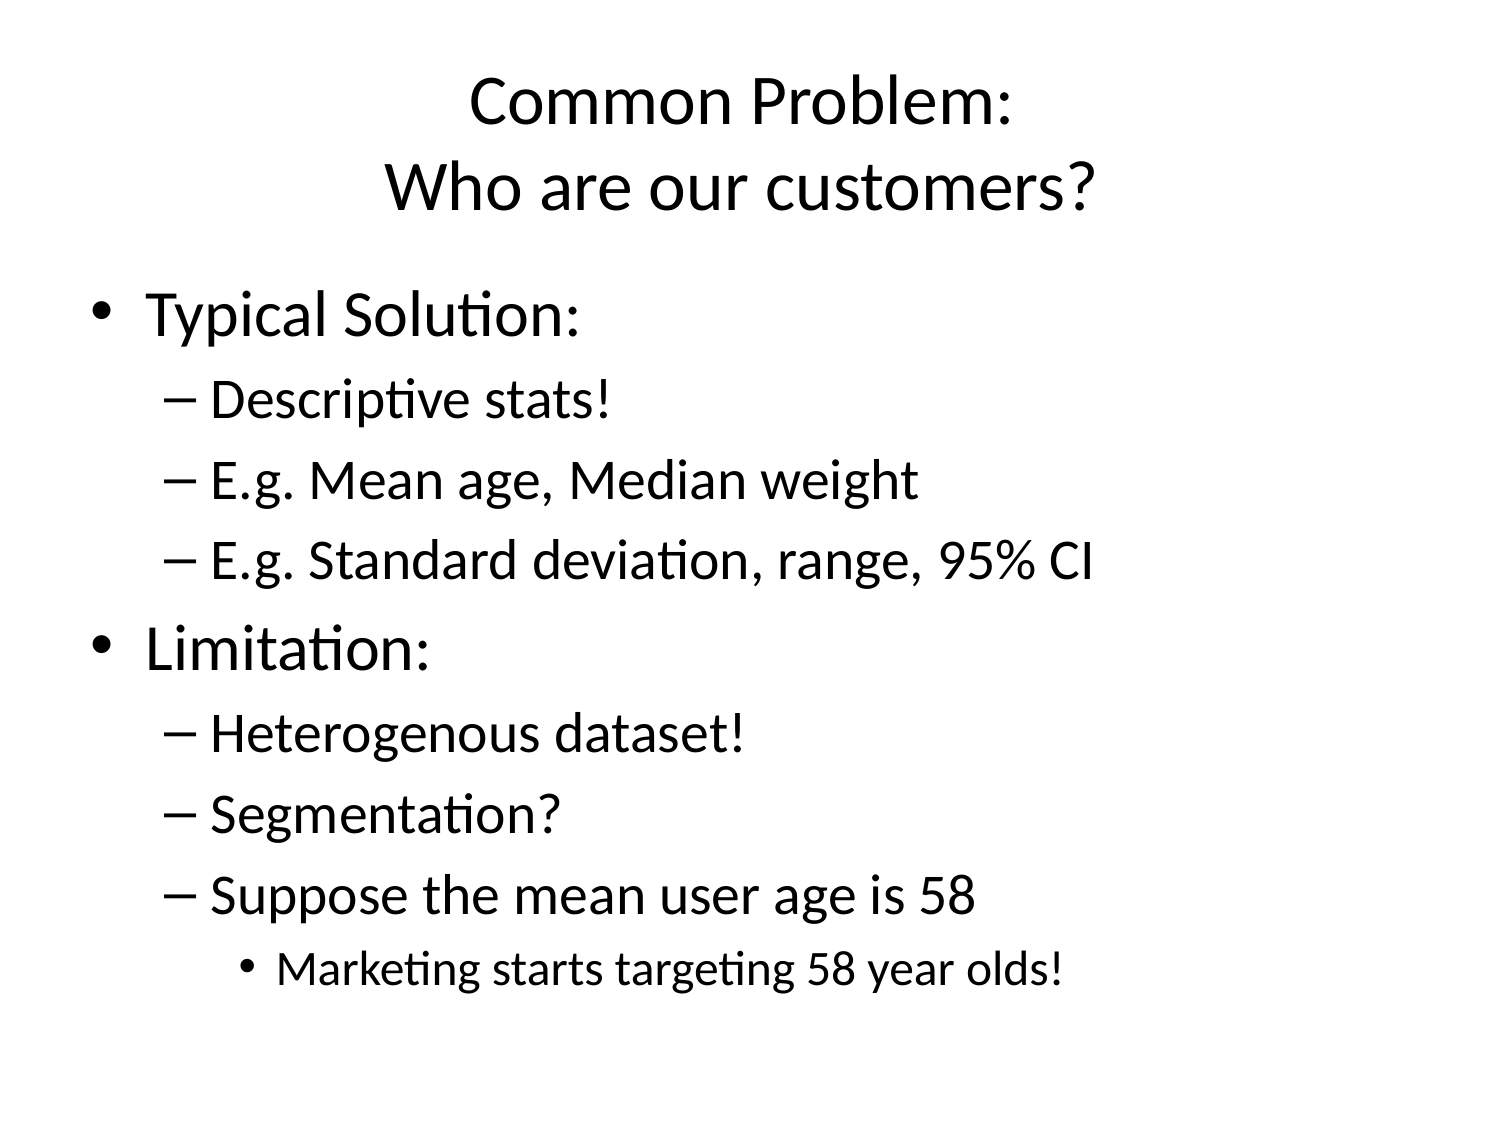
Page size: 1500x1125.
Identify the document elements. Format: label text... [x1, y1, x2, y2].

title Common Problem: Who are our customers? [75, 45, 1425, 233]
list Typical Solution: Descriptive stats! E.g. Mean age, Median weight E.g. Standard deviation, range, 95% CI Limitation: Heterogenous dataset! Segmentation? Suppose the mean user age is 58 Marketing starts targeting 58 year olds! [75, 262, 1425, 1005]
